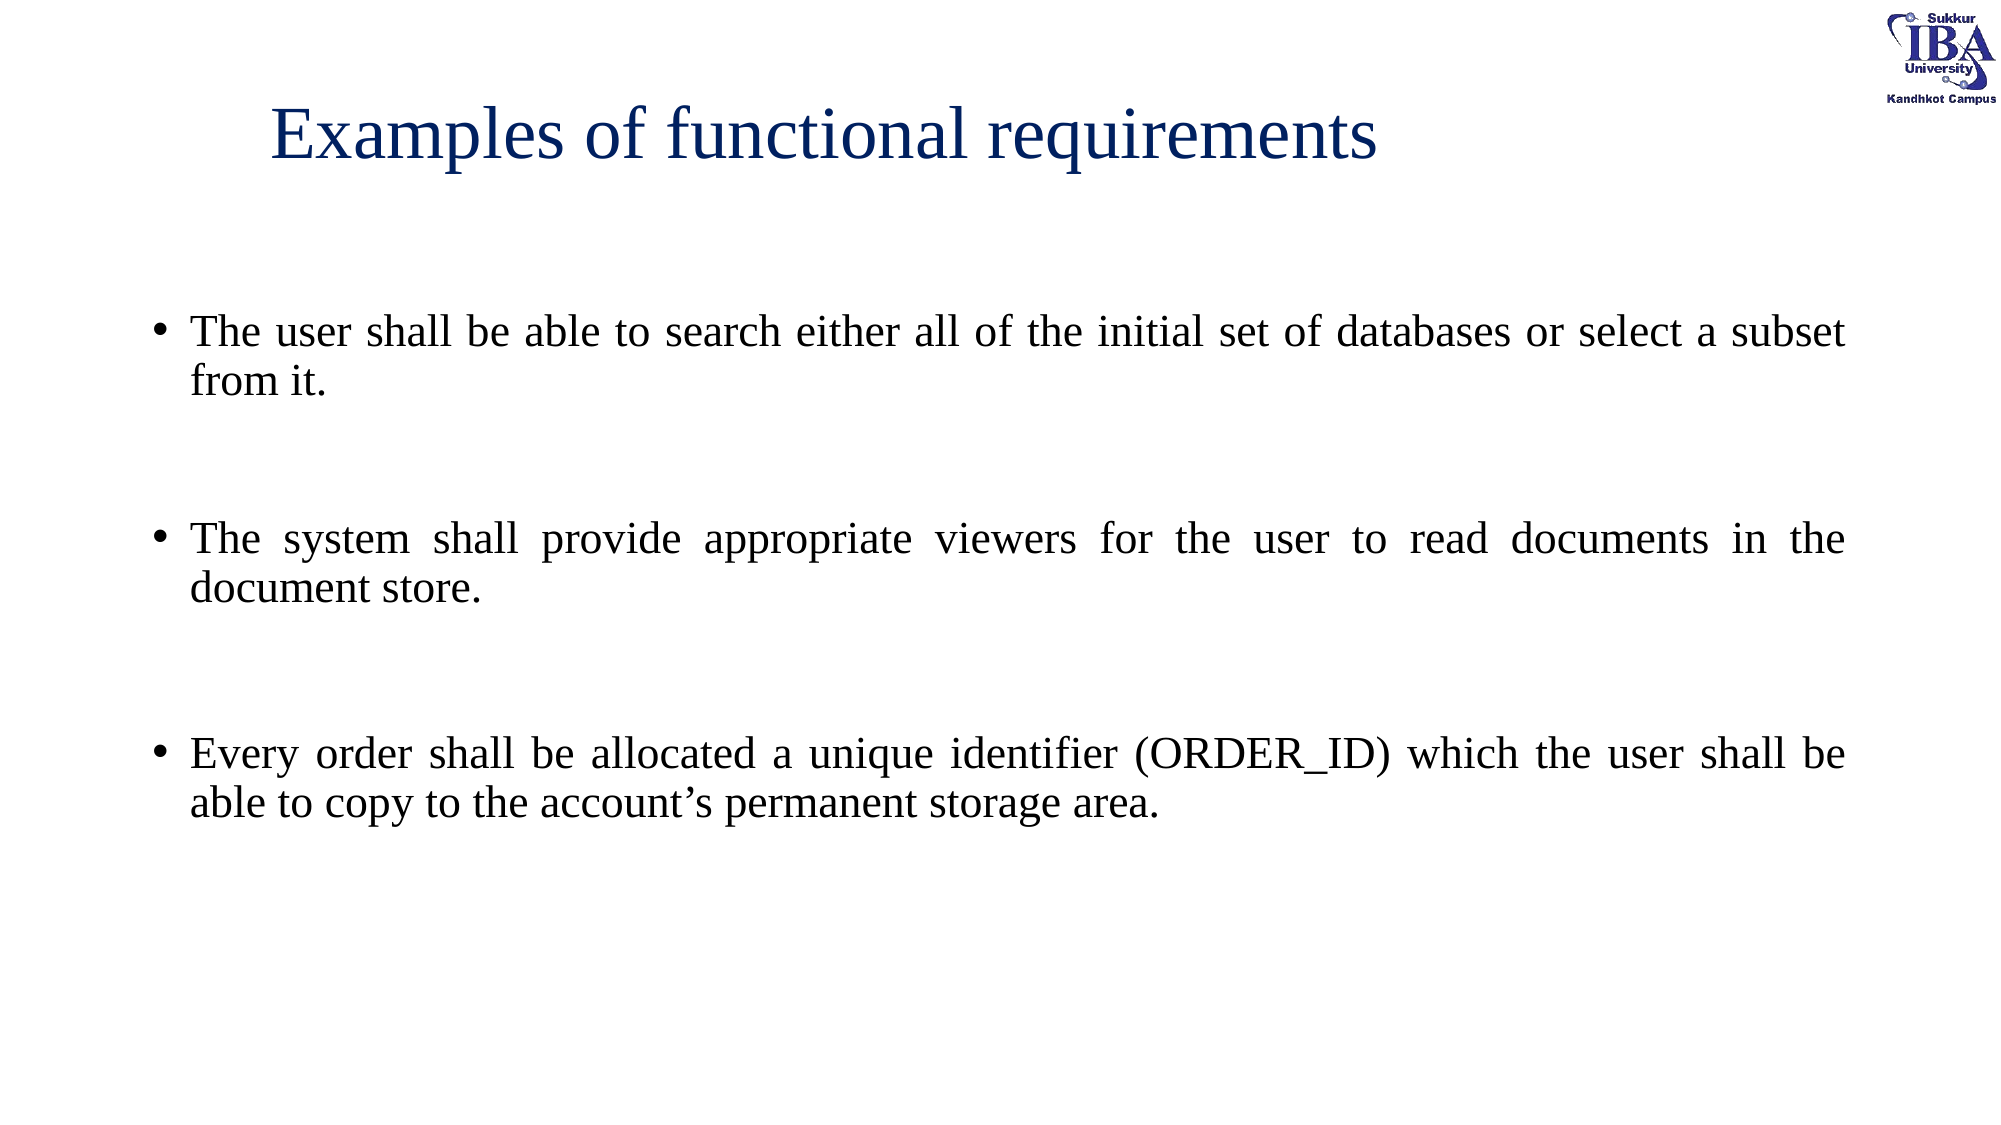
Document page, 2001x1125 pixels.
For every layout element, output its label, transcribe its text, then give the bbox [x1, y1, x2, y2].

list The user shall be able to search either all of the initial set of databases or select a subset from it. The system shall provide appropriate viewers for the user to read documents in the document store. Every order shall be allocated a unique identifier (ORDER_ID) which the user shall be able to copy to the account’s permanent storage area. [137, 299, 1863, 1014]
picture [1883, 0, 2000, 117]
title Examples of functional requirements [255, 43, 1718, 225]
